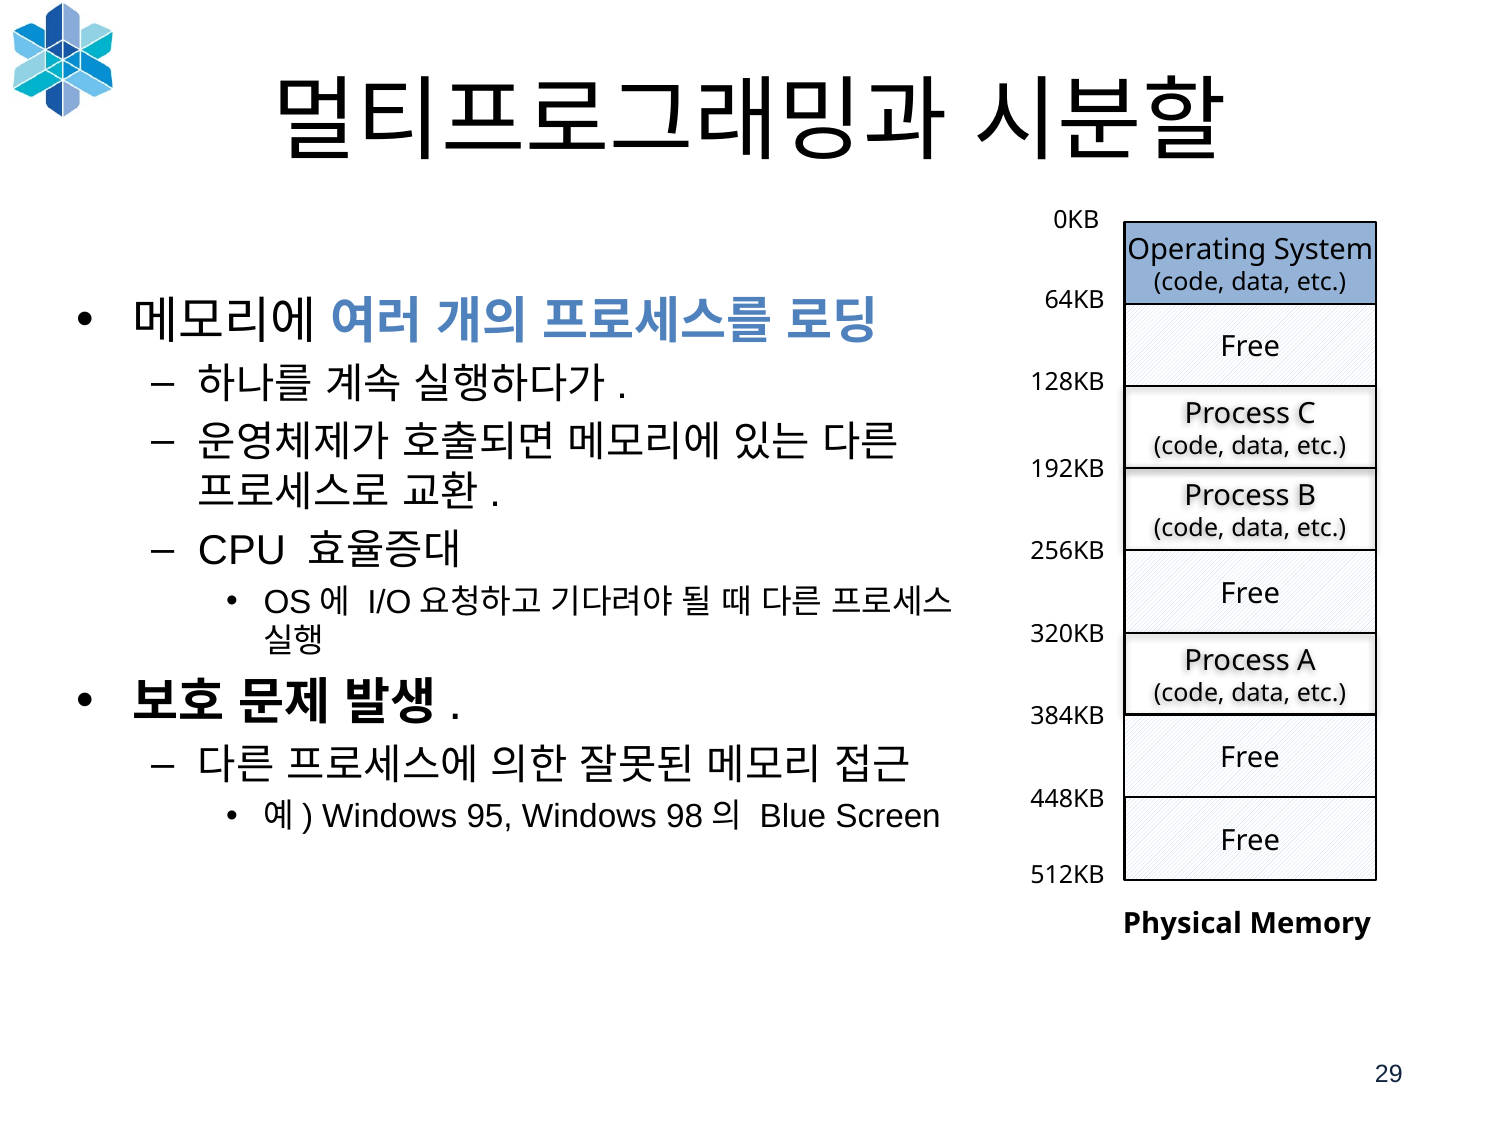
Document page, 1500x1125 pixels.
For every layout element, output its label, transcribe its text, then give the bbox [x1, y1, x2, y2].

text_box 448KB [1009, 775, 1120, 820]
text_box 192KB [1009, 445, 1120, 491]
title 멀티프로그래밍과 시분할 [74, 44, 1426, 188]
text_box Free [1121, 711, 1379, 795]
text_box 0KB [1015, 196, 1115, 242]
slide_number 29 [1074, 1042, 1425, 1103]
list 메모리에 여러 개의 프로세스를 로딩 하나를 계속 실행하다가. 운영체제가 호출되면 메모리에 있는 다른 프로세스로 교환. CPU 효율증대 OS에 I/O요청하고 기다려야 될 때 다른 프로세스 실행 보호 문제 발생. 다른 프로세스에 의한 잘못된 메모리 접근 예) Windows 95, Windows 98의 Blue Screen [60, 280, 992, 1031]
text_box Free [1121, 794, 1379, 883]
text_box 256KB [1009, 527, 1120, 573]
text_box 384KB [1009, 691, 1120, 737]
text_box 512KB [1009, 851, 1120, 896]
text_box 64KB [1009, 276, 1120, 321]
text_box Free [1121, 547, 1379, 630]
text_box Process B (code, data, etc.) [1121, 465, 1379, 548]
text_box Operating System (code, data, etc.) [1121, 219, 1379, 301]
text_box Process C (code, data, etc.) [1121, 389, 1379, 465]
text_box Free [1121, 301, 1379, 389]
text_box Physical Memory [1104, 896, 1390, 947]
text_box Process A (code, data, etc.) [1121, 630, 1379, 712]
text_box 320KB [1009, 610, 1120, 655]
text_box 128KB [1009, 358, 1120, 404]
picture [12, 2, 113, 117]
